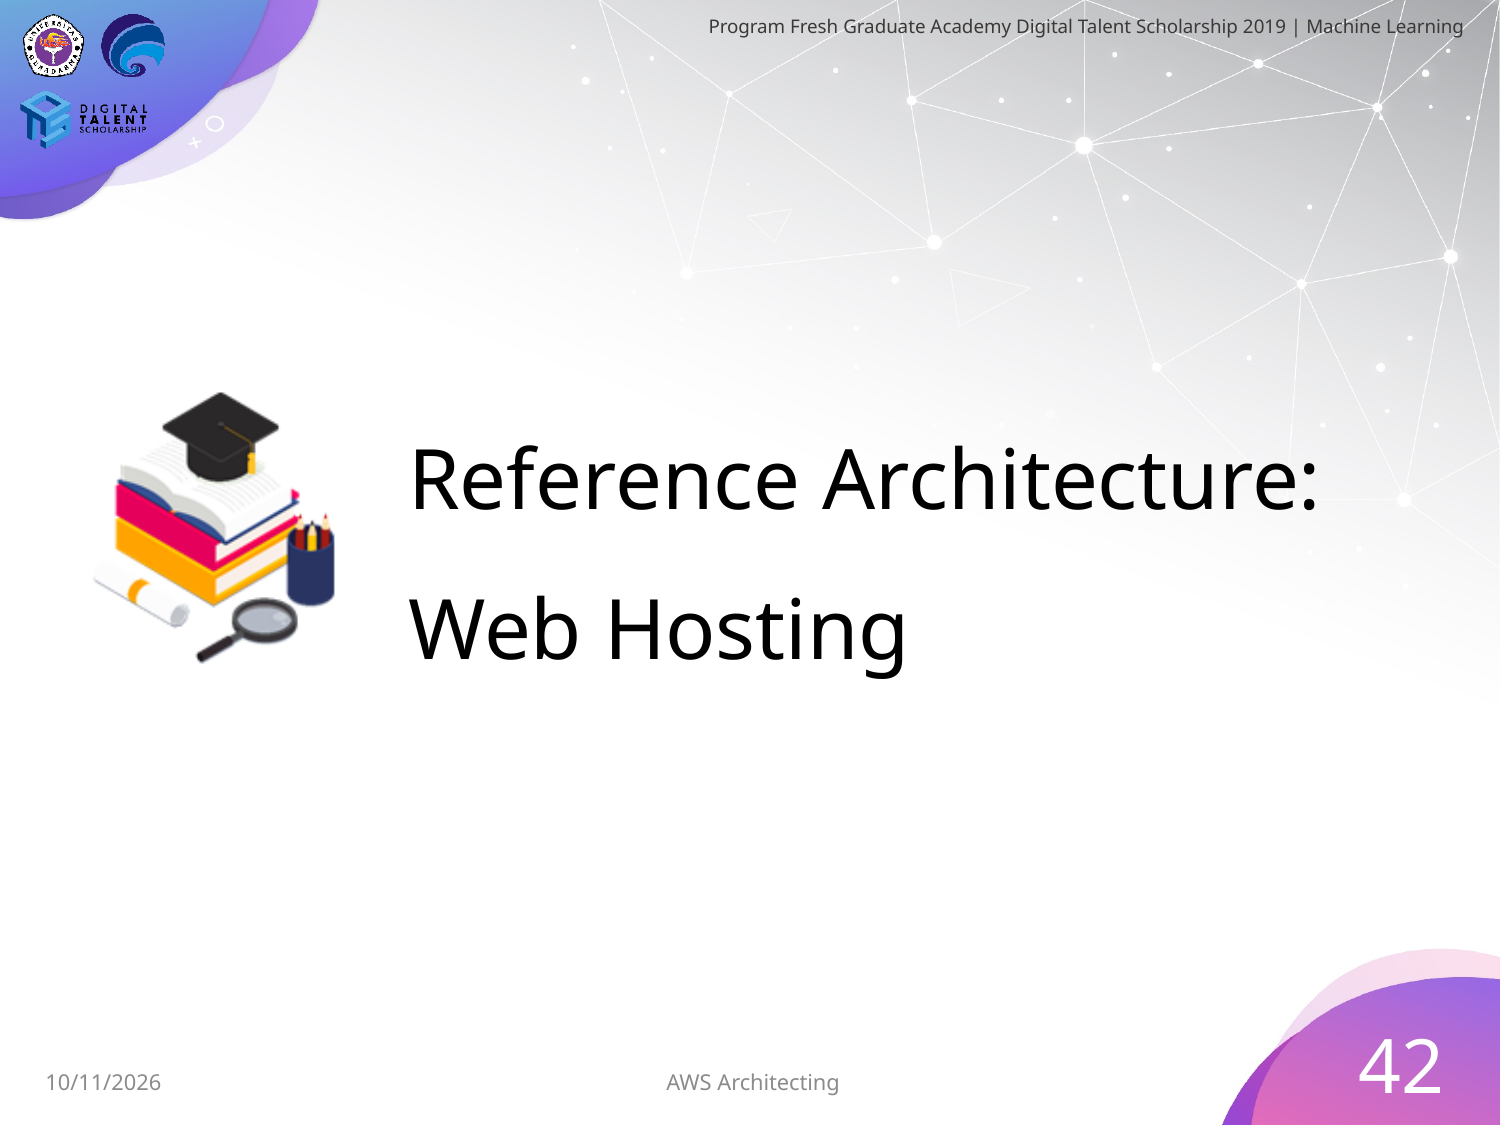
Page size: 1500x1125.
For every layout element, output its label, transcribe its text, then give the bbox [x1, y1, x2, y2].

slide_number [30, 1053, 272, 1114]
footer AWS Architecting [386, 1053, 1121, 1114]
picture [0, 0, 1500, 1125]
text_box Reference Architecture: Web Hosting [393, 368, 1338, 684]
slide_number 42 [1327, 1025, 1477, 1115]
